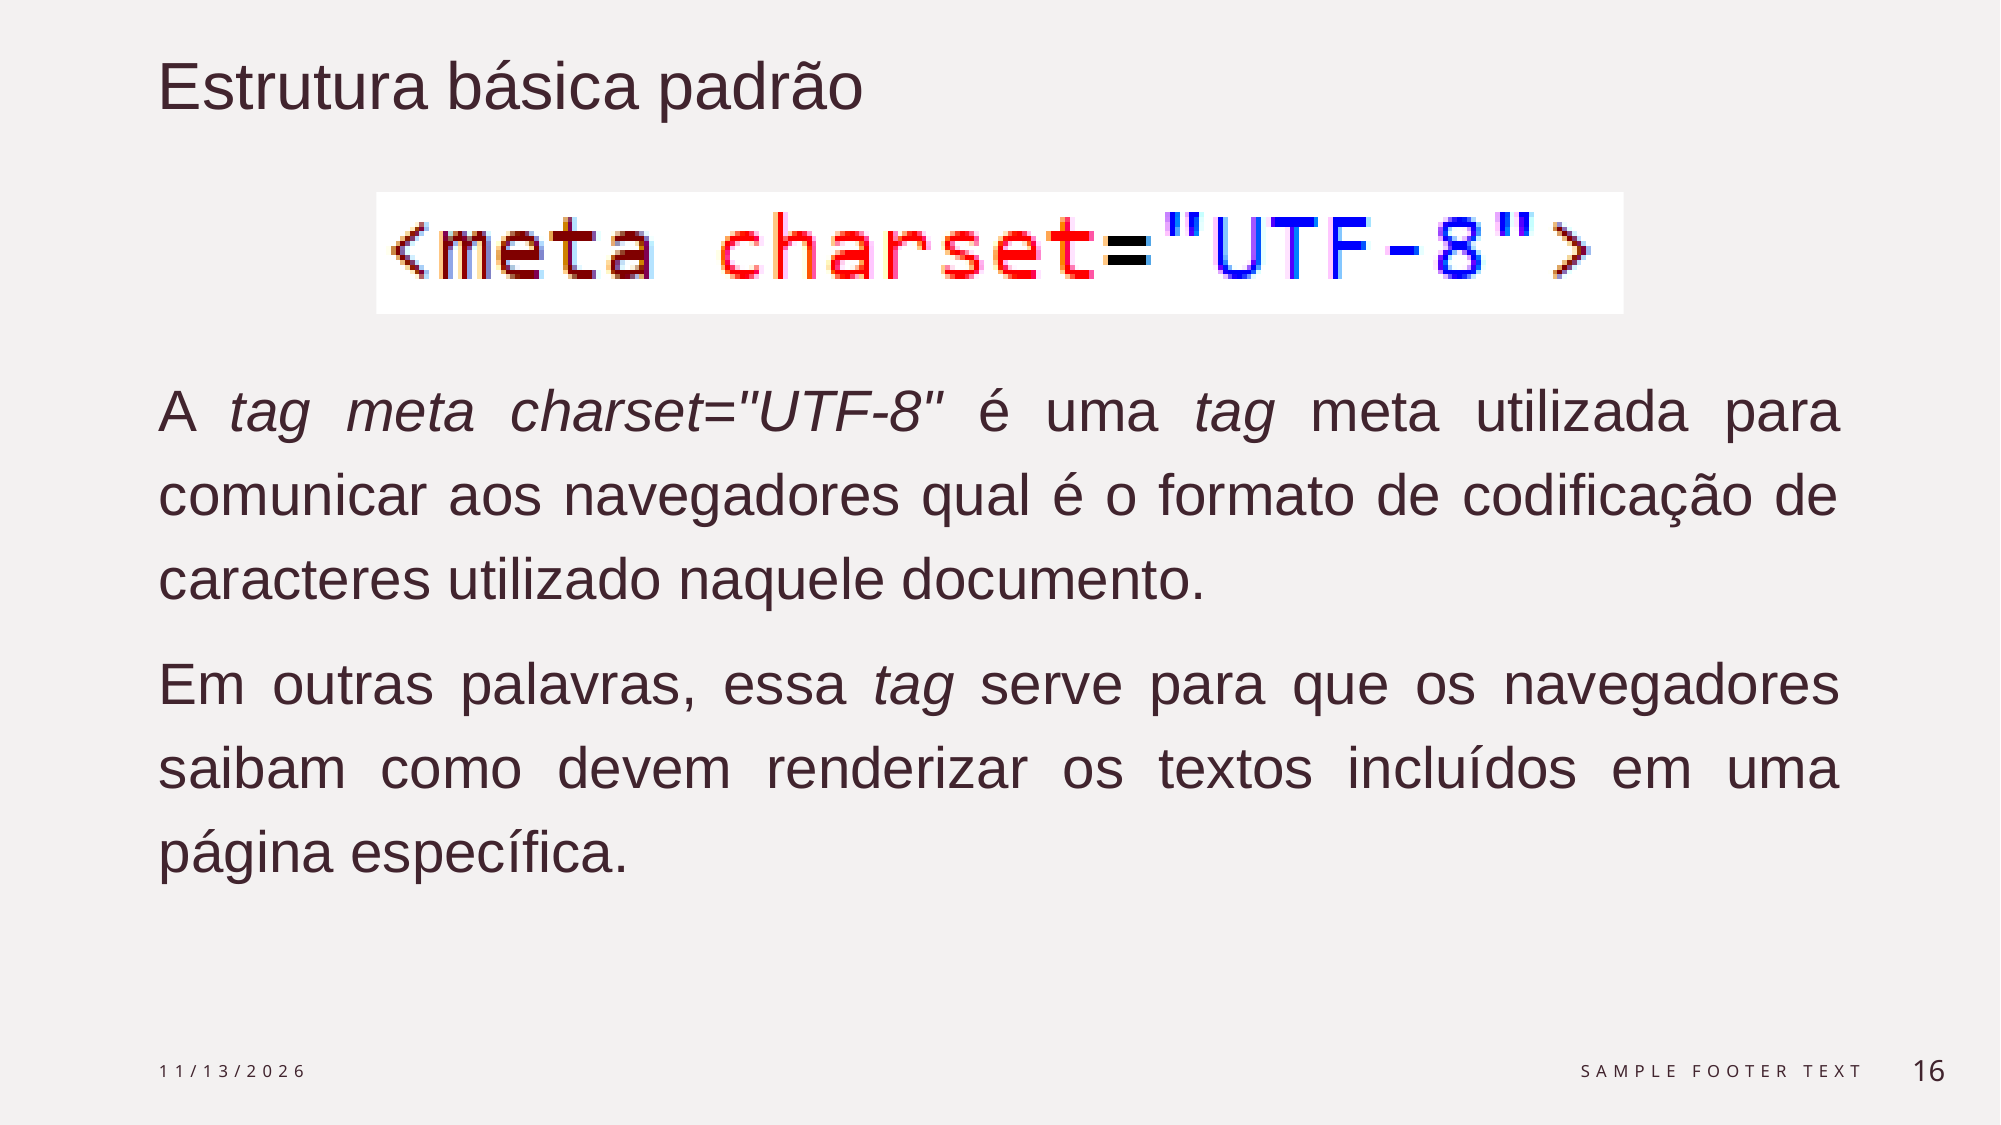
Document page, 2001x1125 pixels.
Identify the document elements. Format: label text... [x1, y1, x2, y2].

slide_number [143, 1042, 594, 1103]
footer Sample Footer Text [1170, 1042, 1875, 1103]
title Estrutura básica padrão [142, 26, 1858, 131]
slide_number 16 [1875, 1042, 1961, 1103]
picture [375, 192, 1625, 315]
list A tag meta charset="UTF-8" é uma tag meta utilizada para comunicar aos navegadores qual é o formato de codificação de caracteres utilizado naquele documento. Em outras palavras, essa tag serve para que os navegadores saibam como devem renderizar os textos incluídos em uma página específica. [143, 156, 1857, 995]
